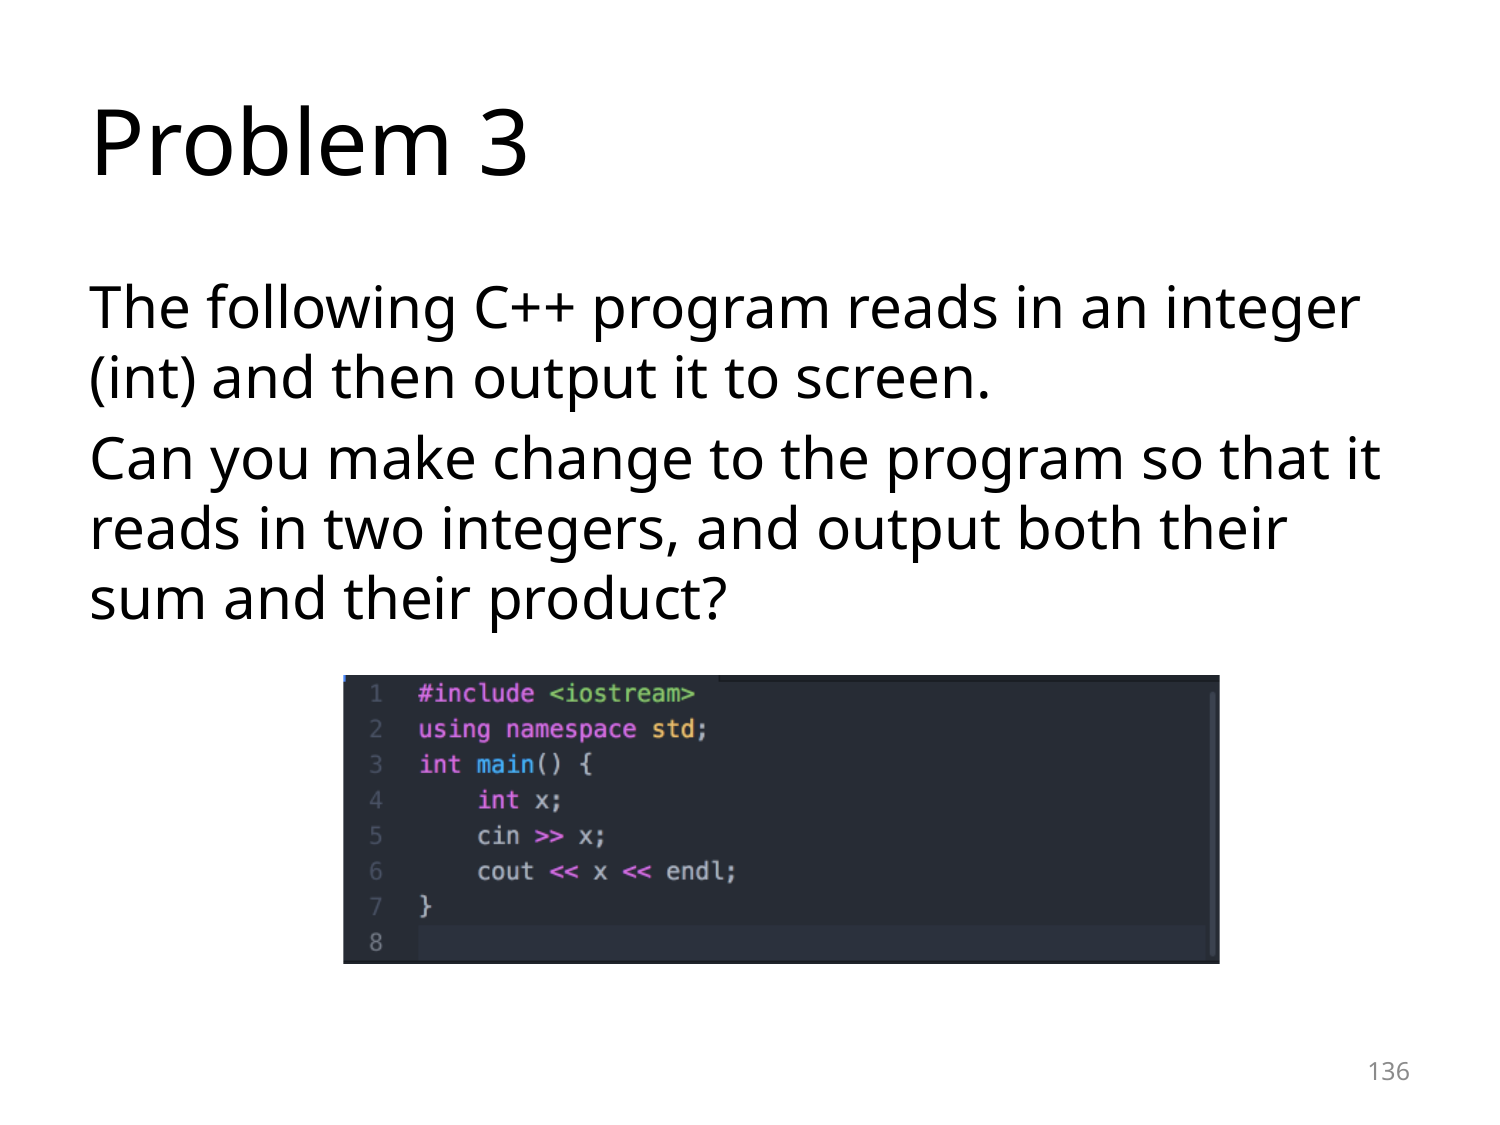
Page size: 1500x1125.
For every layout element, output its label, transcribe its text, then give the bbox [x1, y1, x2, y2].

picture [343, 675, 1220, 964]
text_box The following C++ program reads in an integer (int) and then output it to screen. Can you make change to the program so that it reads in two integers, and output both their sum and their product? [74, 262, 1425, 1005]
text_box Problem 3 [74, 45, 1425, 233]
text_box <number> [1074, 1042, 1425, 1103]
